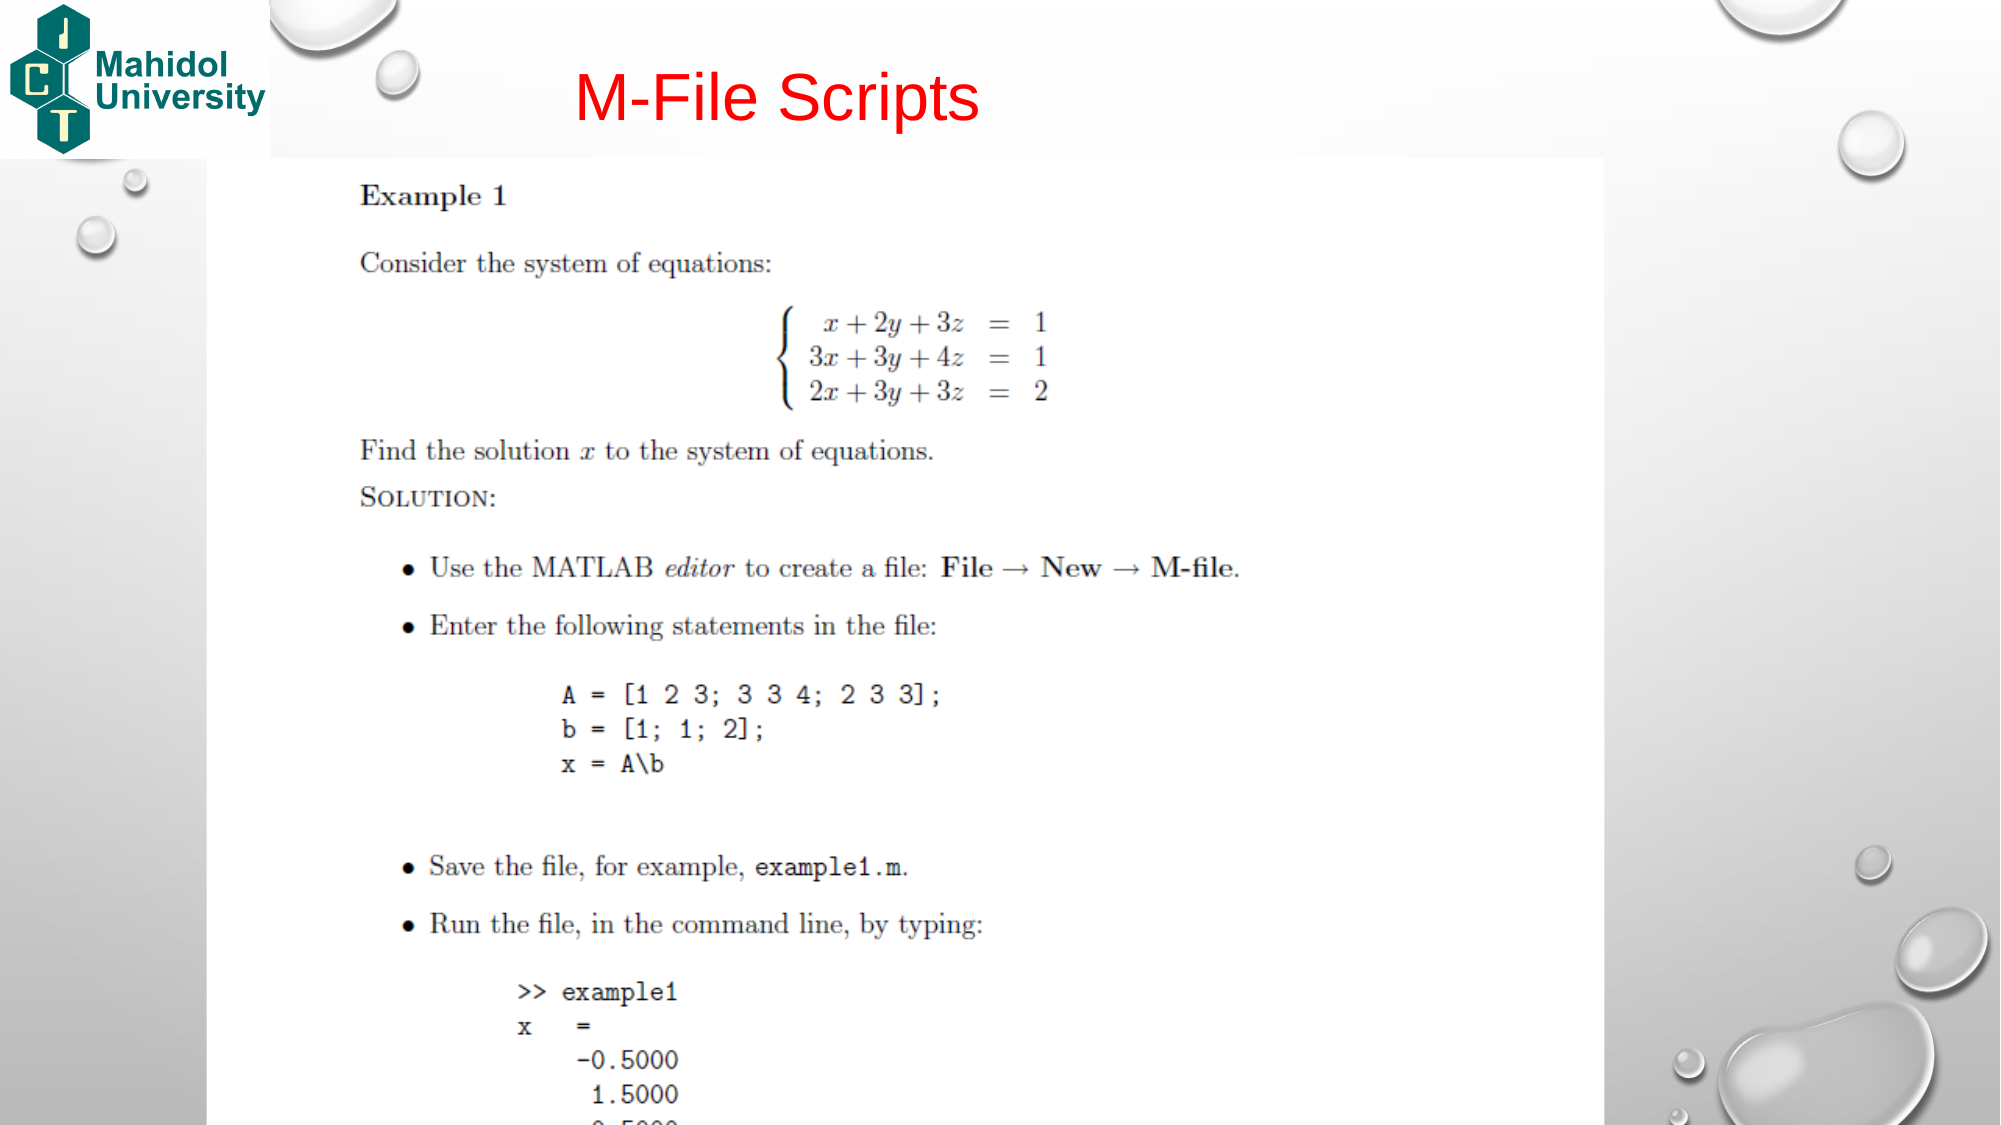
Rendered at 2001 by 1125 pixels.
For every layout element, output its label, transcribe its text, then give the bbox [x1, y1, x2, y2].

text_box M-File Scripts [559, 46, 997, 142]
picture [0, 0, 2000, 1125]
